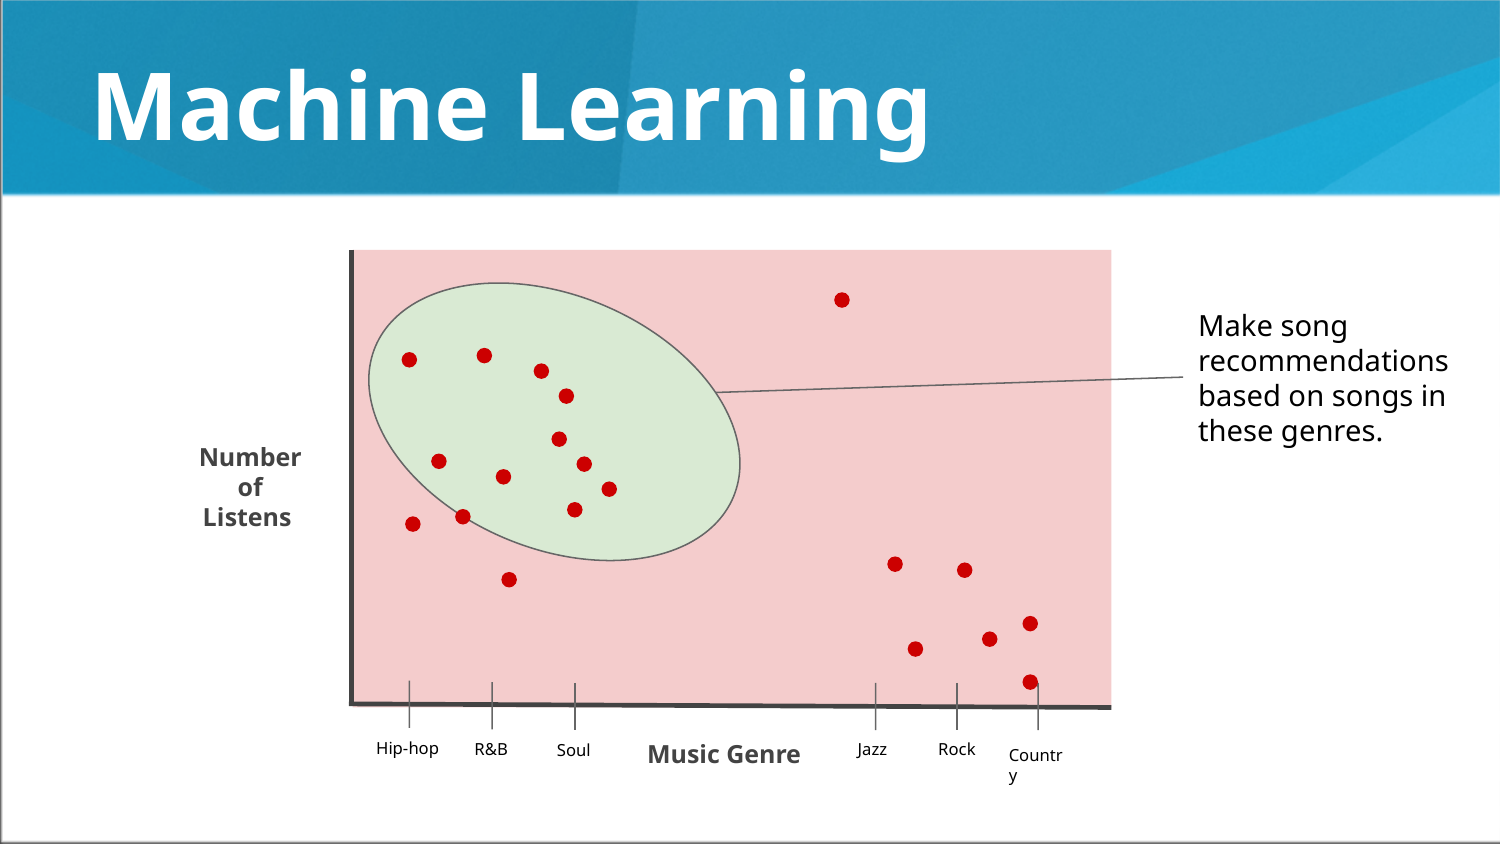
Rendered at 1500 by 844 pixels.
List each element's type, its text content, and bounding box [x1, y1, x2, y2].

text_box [962, 703, 1033, 708]
text_box R&B [459, 728, 534, 769]
text_box Soul [541, 730, 608, 771]
title Machine Learning [75, 33, 1425, 175]
text_box [405, 516, 421, 532]
text_box [576, 456, 593, 472]
text_box [558, 388, 575, 404]
text_box [533, 363, 550, 379]
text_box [715, 377, 1184, 393]
text_box [956, 562, 973, 578]
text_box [1043, 703, 1112, 708]
text_box [501, 571, 517, 588]
text_box Hip-hop [360, 728, 458, 769]
text_box Music Genre [632, 723, 829, 783]
text_box [401, 352, 418, 368]
text_box Jazz [842, 728, 917, 769]
picture [0, 0, 1500, 844]
text_box [495, 469, 512, 485]
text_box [881, 703, 952, 708]
text_box [887, 556, 903, 572]
text_box [551, 431, 567, 447]
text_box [413, 703, 487, 708]
text_box Make song recommendations based on songs in these genres. [1183, 292, 1482, 462]
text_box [496, 703, 570, 708]
text_box Country [993, 730, 1083, 801]
text_box [1022, 615, 1039, 632]
text_box [368, 283, 740, 561]
text_box [1022, 674, 1038, 690]
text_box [579, 703, 871, 708]
text_box [907, 641, 924, 657]
text_box [601, 481, 618, 497]
text_box [834, 292, 850, 308]
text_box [348, 703, 404, 708]
text_box [354, 249, 1112, 703]
text_box Rock [923, 729, 998, 770]
text_box Number of Listens [175, 426, 325, 547]
text_box [981, 631, 998, 647]
text_box [567, 502, 583, 518]
text_box [431, 453, 447, 470]
text_box [476, 347, 493, 364]
text_box [455, 508, 471, 525]
